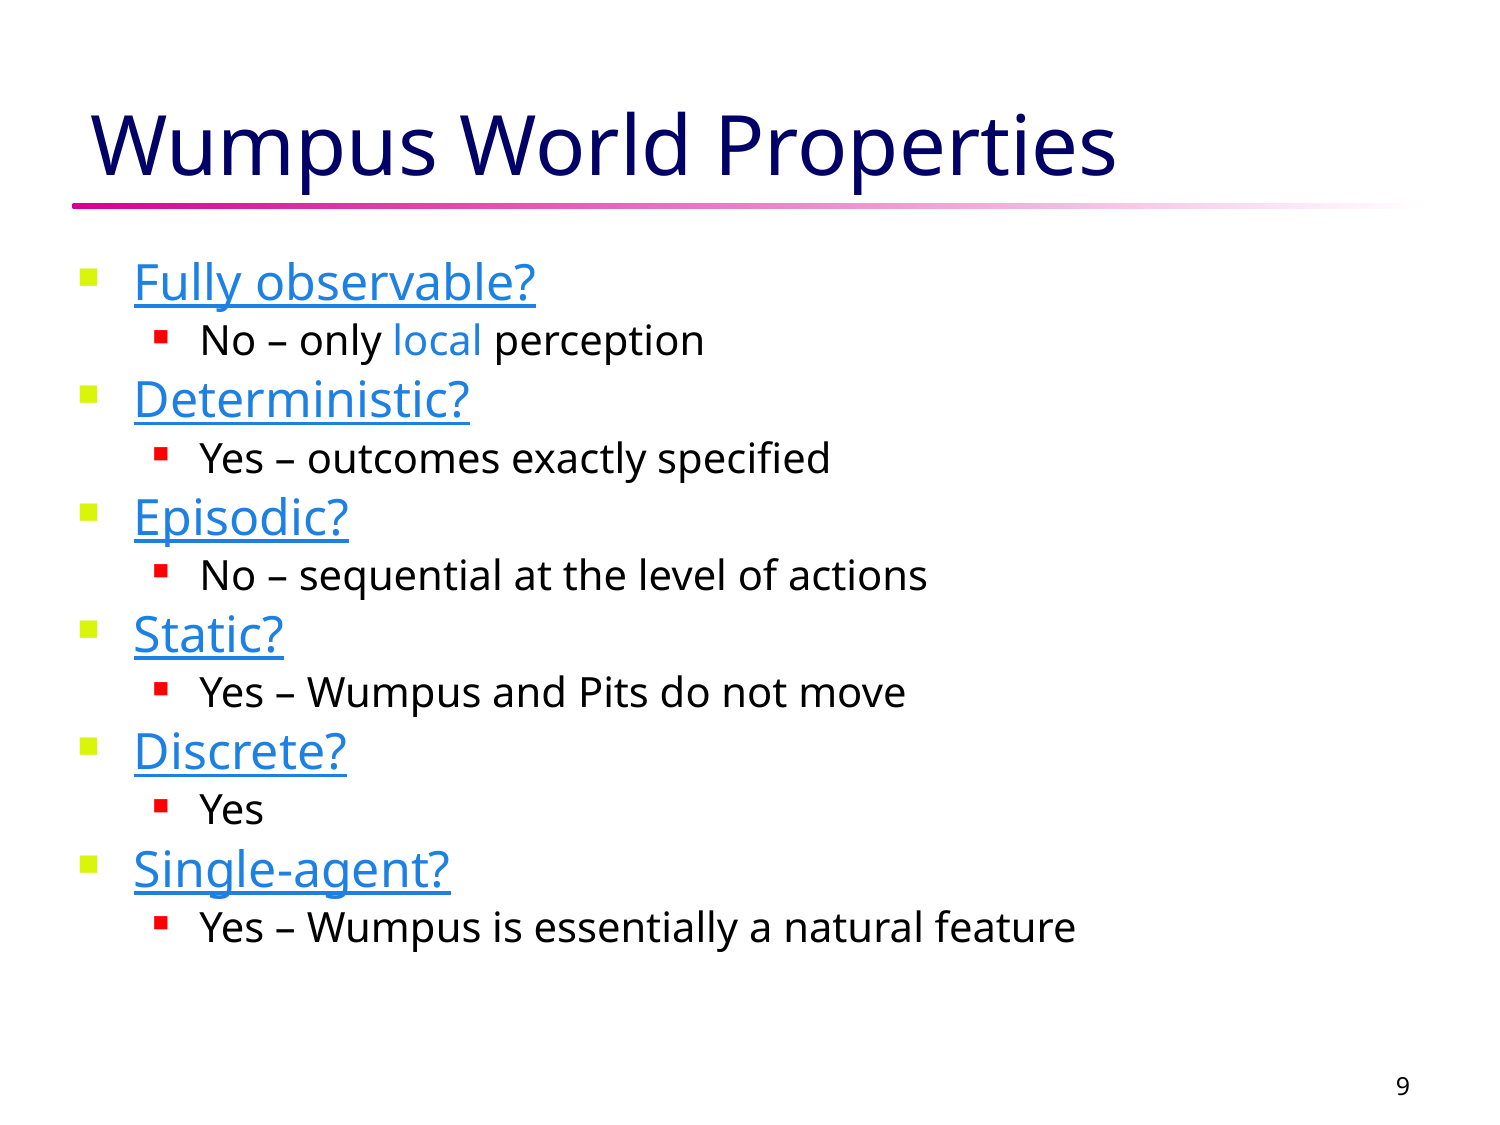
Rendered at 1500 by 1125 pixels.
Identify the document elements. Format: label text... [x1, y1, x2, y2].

slide_number 9 [1112, 1037, 1426, 1113]
title Wumpus World Properties [75, 12, 1468, 200]
list Fully observable? No – only local perception Deterministic? Yes – outcomes exactly specified Episodic? No – sequential at the level of actions Static? Yes – Wumpus and Pits do not move Discrete? Yes Single-agent? Yes – Wumpus is essentially a natural feature [62, 249, 1463, 1006]
